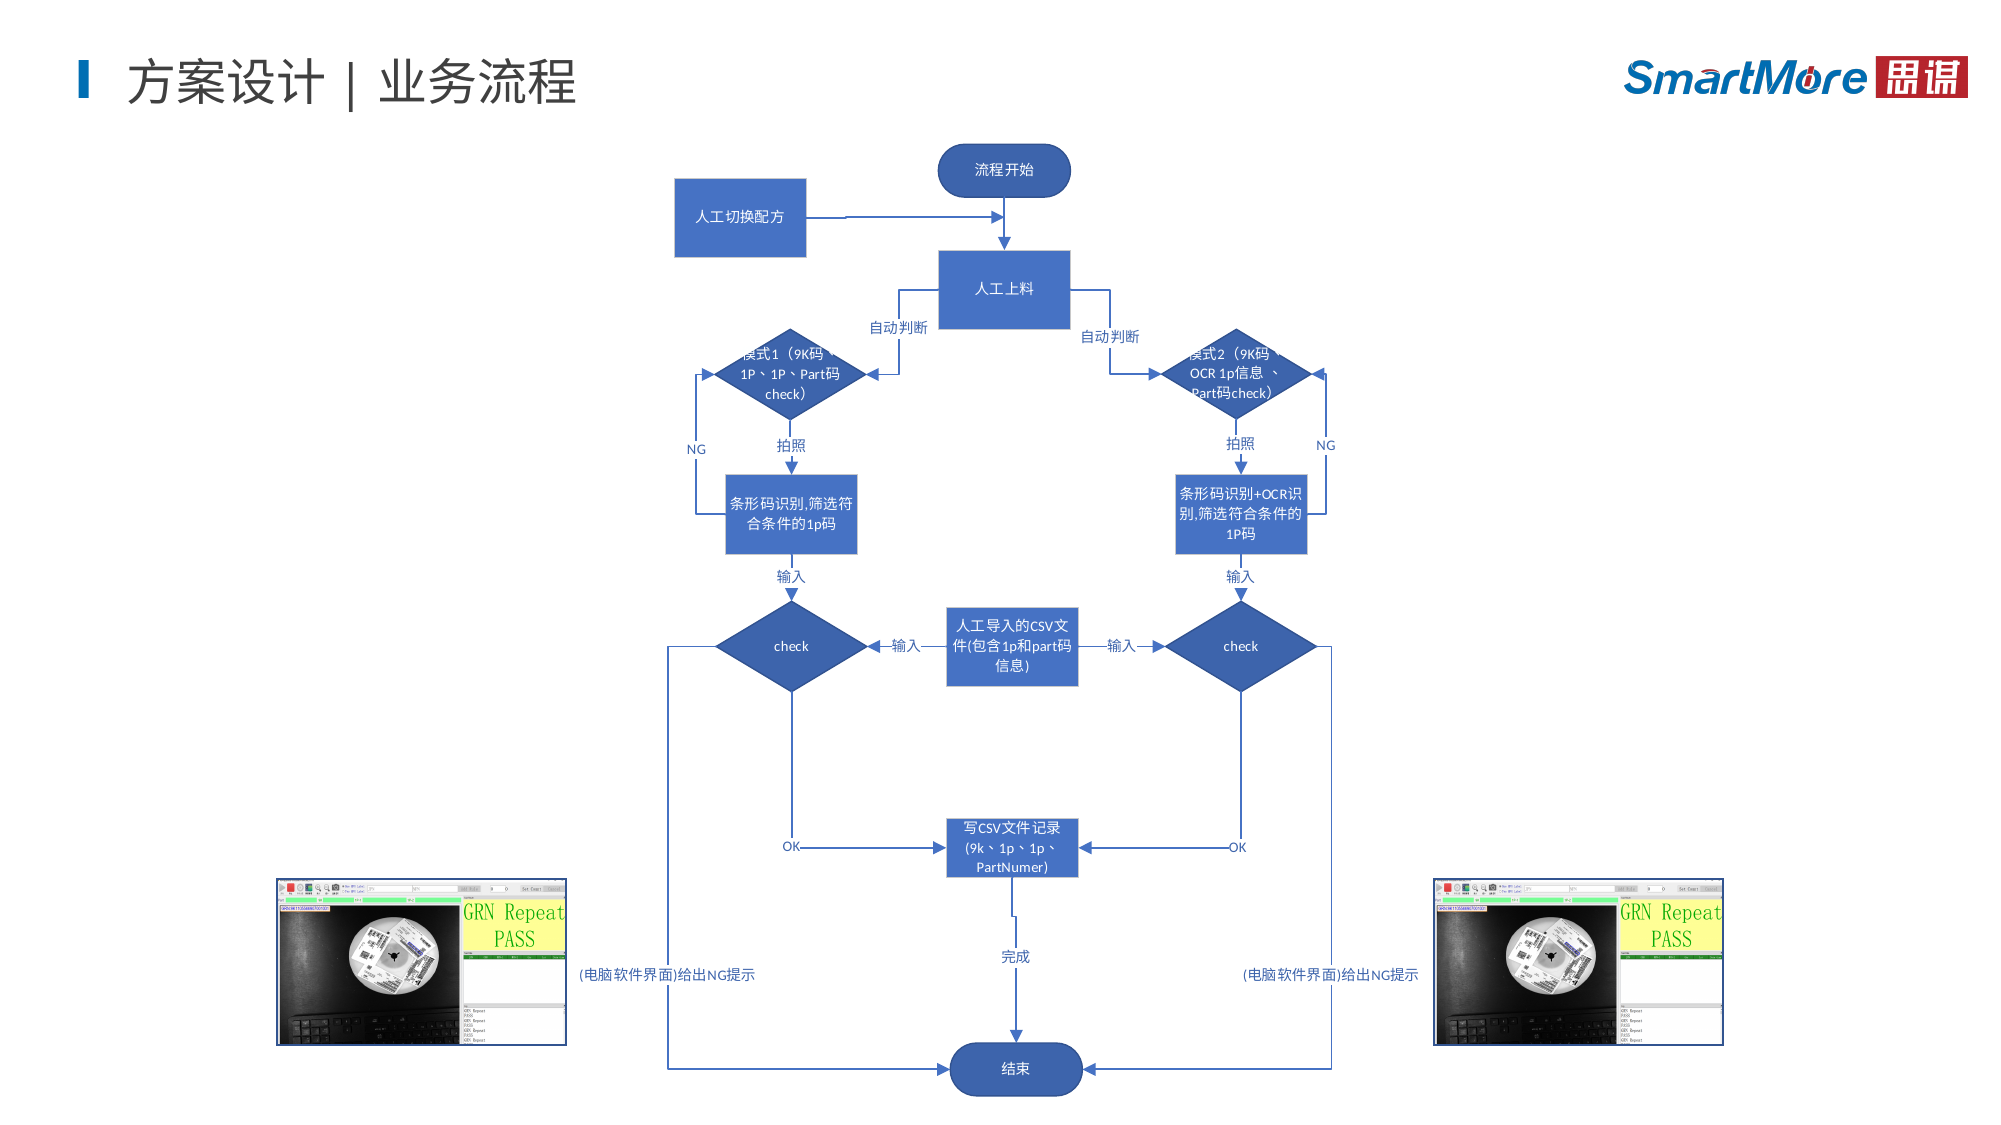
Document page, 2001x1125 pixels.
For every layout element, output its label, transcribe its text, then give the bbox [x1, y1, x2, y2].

picture [1624, 56, 1968, 98]
text_box [276, 878, 567, 1046]
picture [567, 140, 1431, 1099]
text_box [1433, 878, 1724, 1046]
text_box 方案设计|业务流程 [117, 46, 1538, 114]
